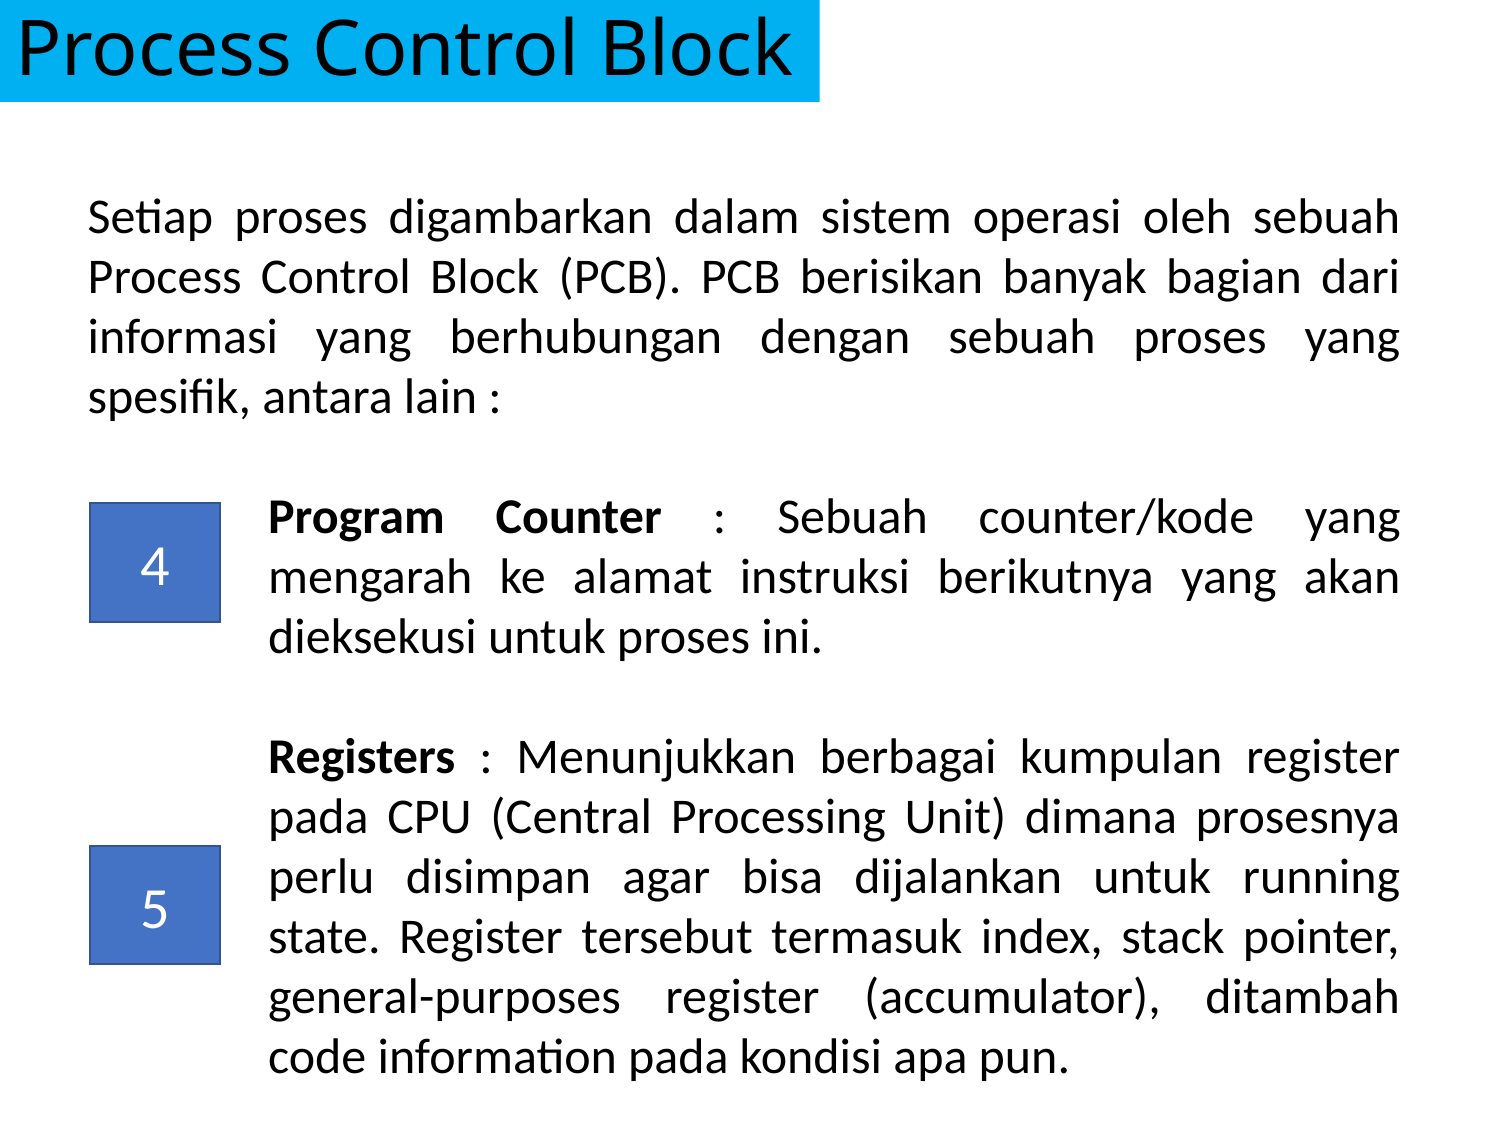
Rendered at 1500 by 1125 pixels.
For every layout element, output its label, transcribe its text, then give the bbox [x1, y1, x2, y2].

text_box Setiap proses digambarkan dalam sistem operasi oleh sebuah Process Control Block (PCB). PCB berisikan banyak bagian dari informasi yang berhubungan dengan sebuah proses yang spesifik, antara lain : [72, 175, 1416, 431]
title Process Control Block [0, 0, 820, 102]
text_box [89, 476, 1416, 674]
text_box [89, 715, 1416, 1095]
